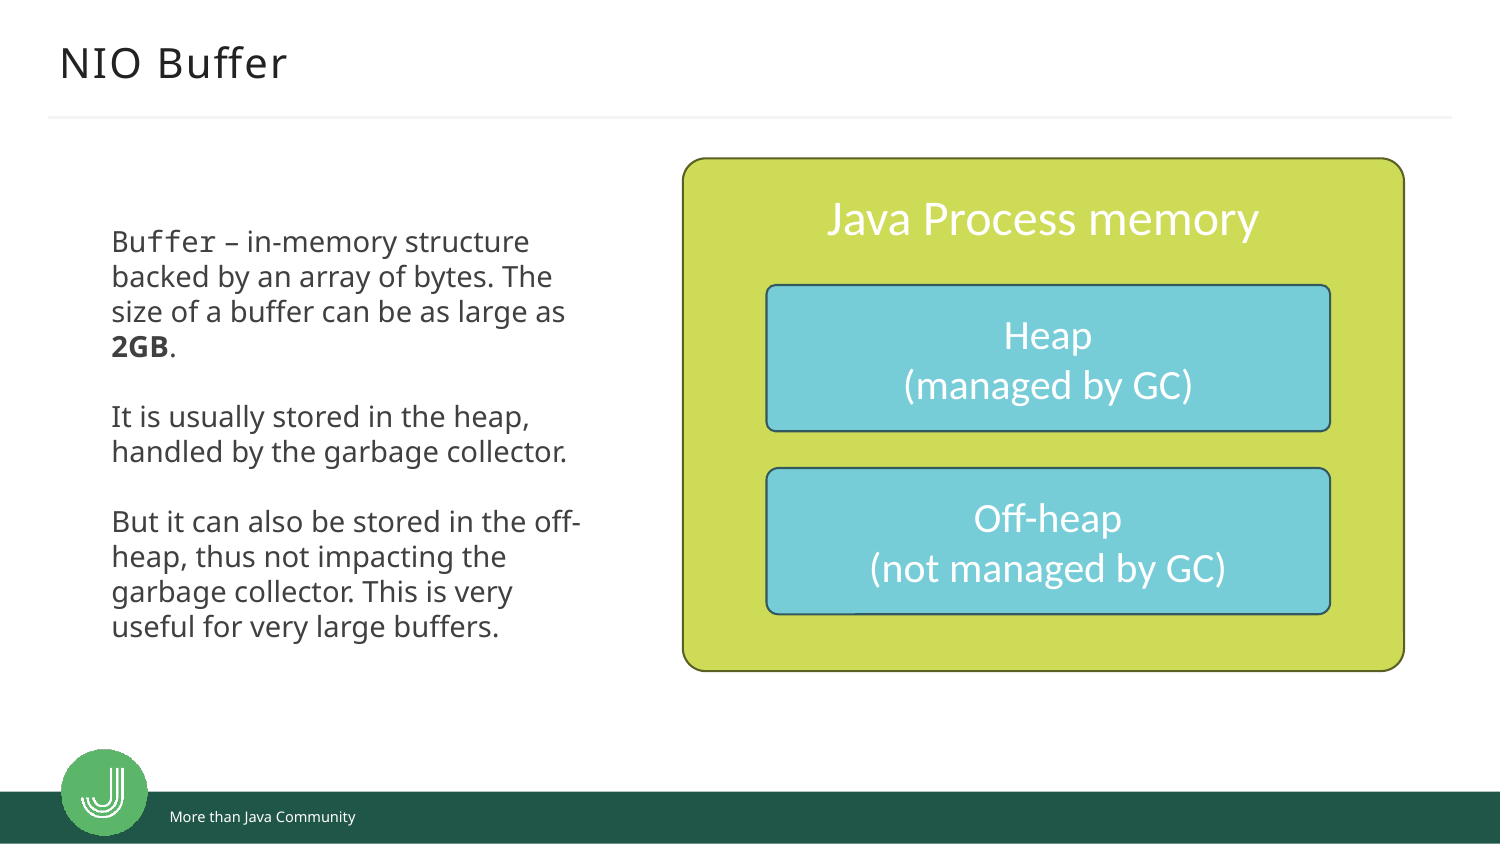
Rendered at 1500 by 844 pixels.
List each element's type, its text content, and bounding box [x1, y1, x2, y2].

text_box Heap (managed by GC) [765, 283, 1332, 433]
text_box Off-heap (not managed by GC) [765, 466, 1332, 616]
text_box Java Process memory [681, 157, 1406, 673]
text_box Buffer – in-memory structure backed by an array of bytes. The size of a buffer can be as large as 2GB. It is usually stored in the heap, handled by the garbage collector. But it can also be stored in the off-heap, thus not impacting the garbage collector. This is very useful for very large buffers. [96, 215, 609, 651]
title NIO Buffer [59, 37, 1442, 87]
picture [59, 747, 149, 837]
